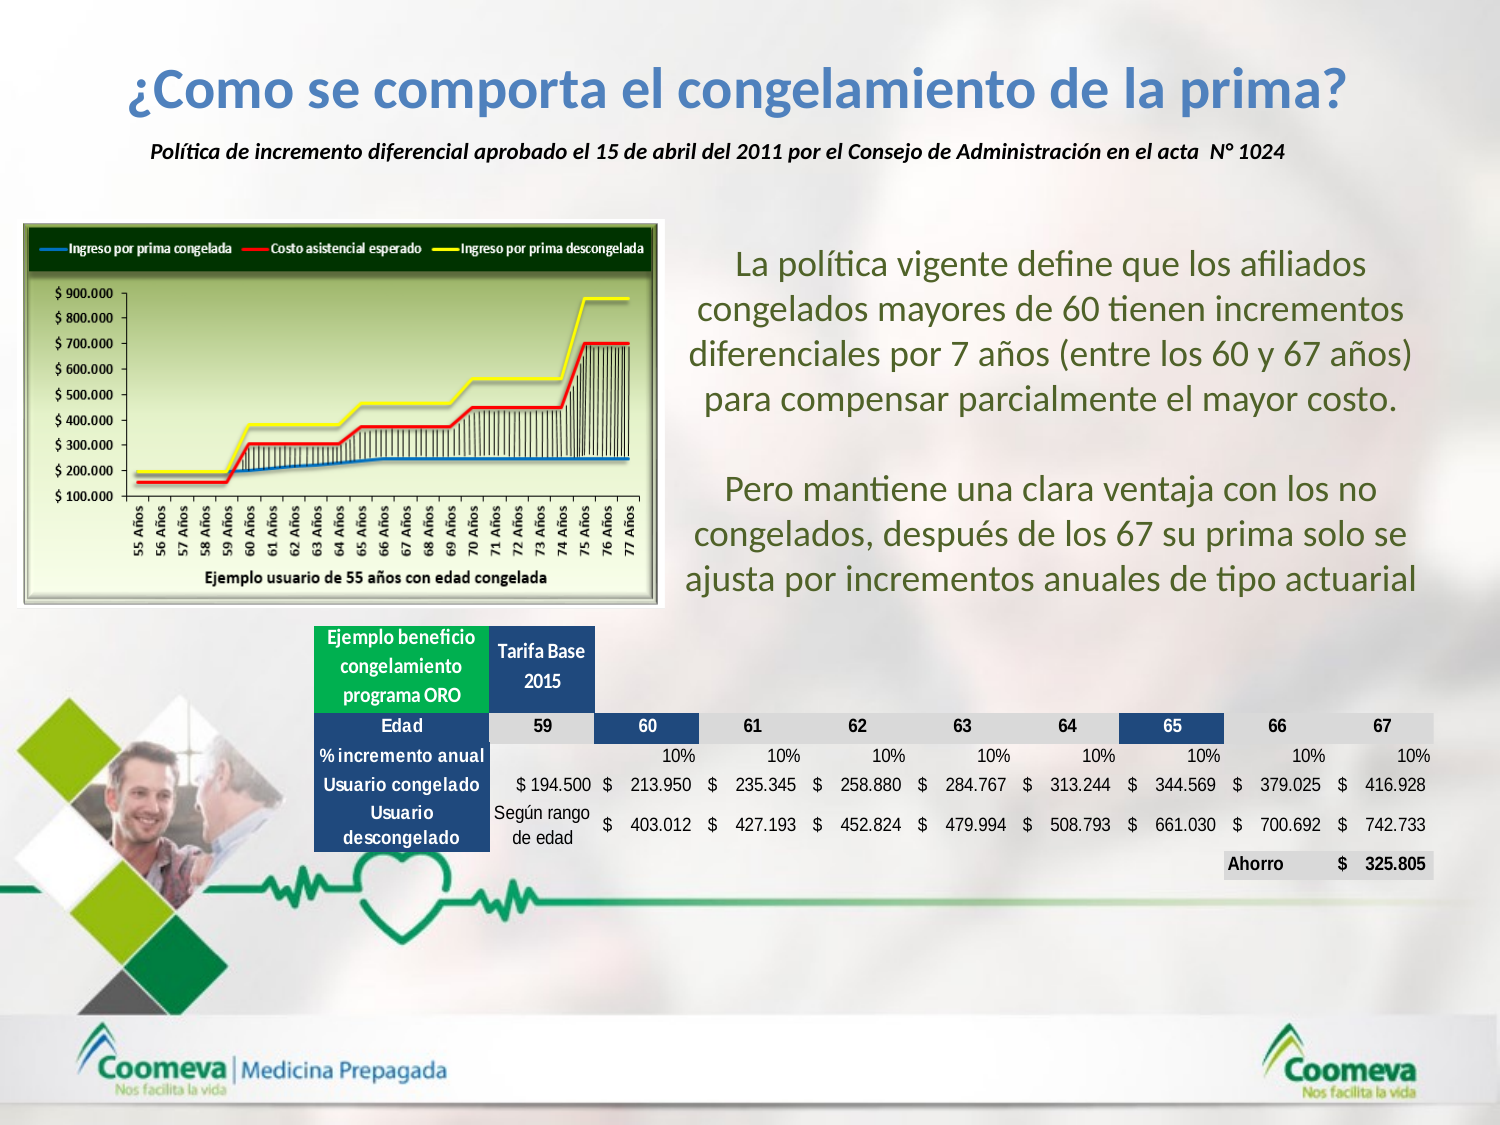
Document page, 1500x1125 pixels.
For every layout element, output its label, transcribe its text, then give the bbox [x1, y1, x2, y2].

text_box Política de incremento diferencial aprobado el 15 de abril del 2011 por el Consejo de Administración en el acta N° 1024 [135, 129, 1341, 172]
text_box ¿Como se comporta el congelamiento de la prima? [29, 42, 1447, 128]
text_box La política vigente define que los afiliados congelados mayores de 60 tienen incrementos diferenciales por 7 años (entre los 60 y 67 años) para compensar parcialmente el mayor costo. Pero mantiene una clara ventaja con los no congelados, después de los 67 su prima solo se ajusta por incrementos anuales de tipo actuarial [671, 231, 1436, 607]
picture [0, 0, 1500, 1125]
